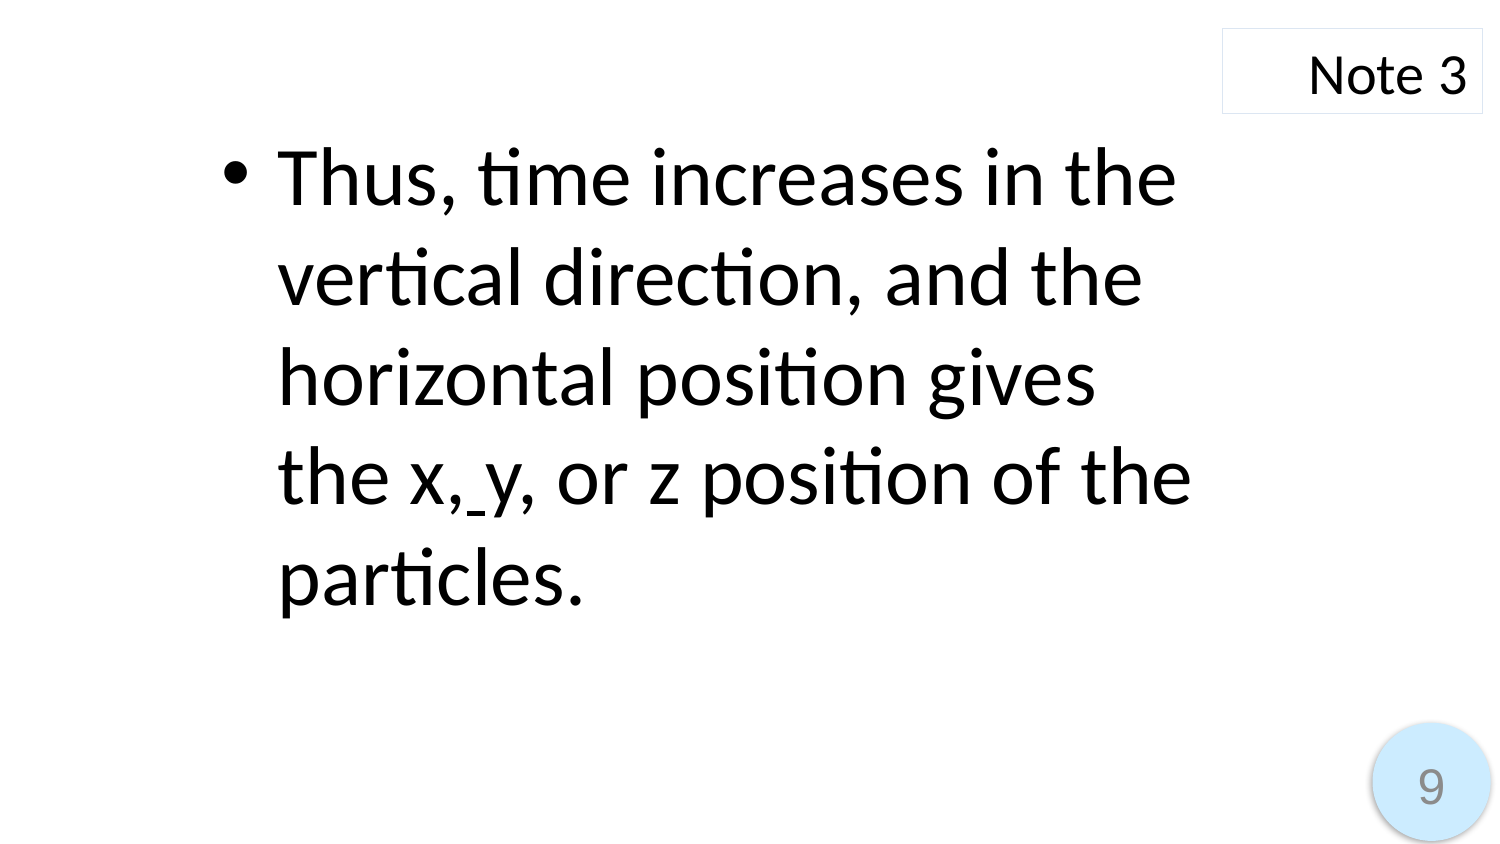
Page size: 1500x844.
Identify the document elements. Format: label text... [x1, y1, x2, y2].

text_box Note 3 [1222, 28, 1483, 114]
list Thus, time increases in the vertical direction, and the horizontal position gives the x, y, or z position of the particles. [206, 114, 1235, 796]
slide_number 9 [1372, 762, 1491, 807]
